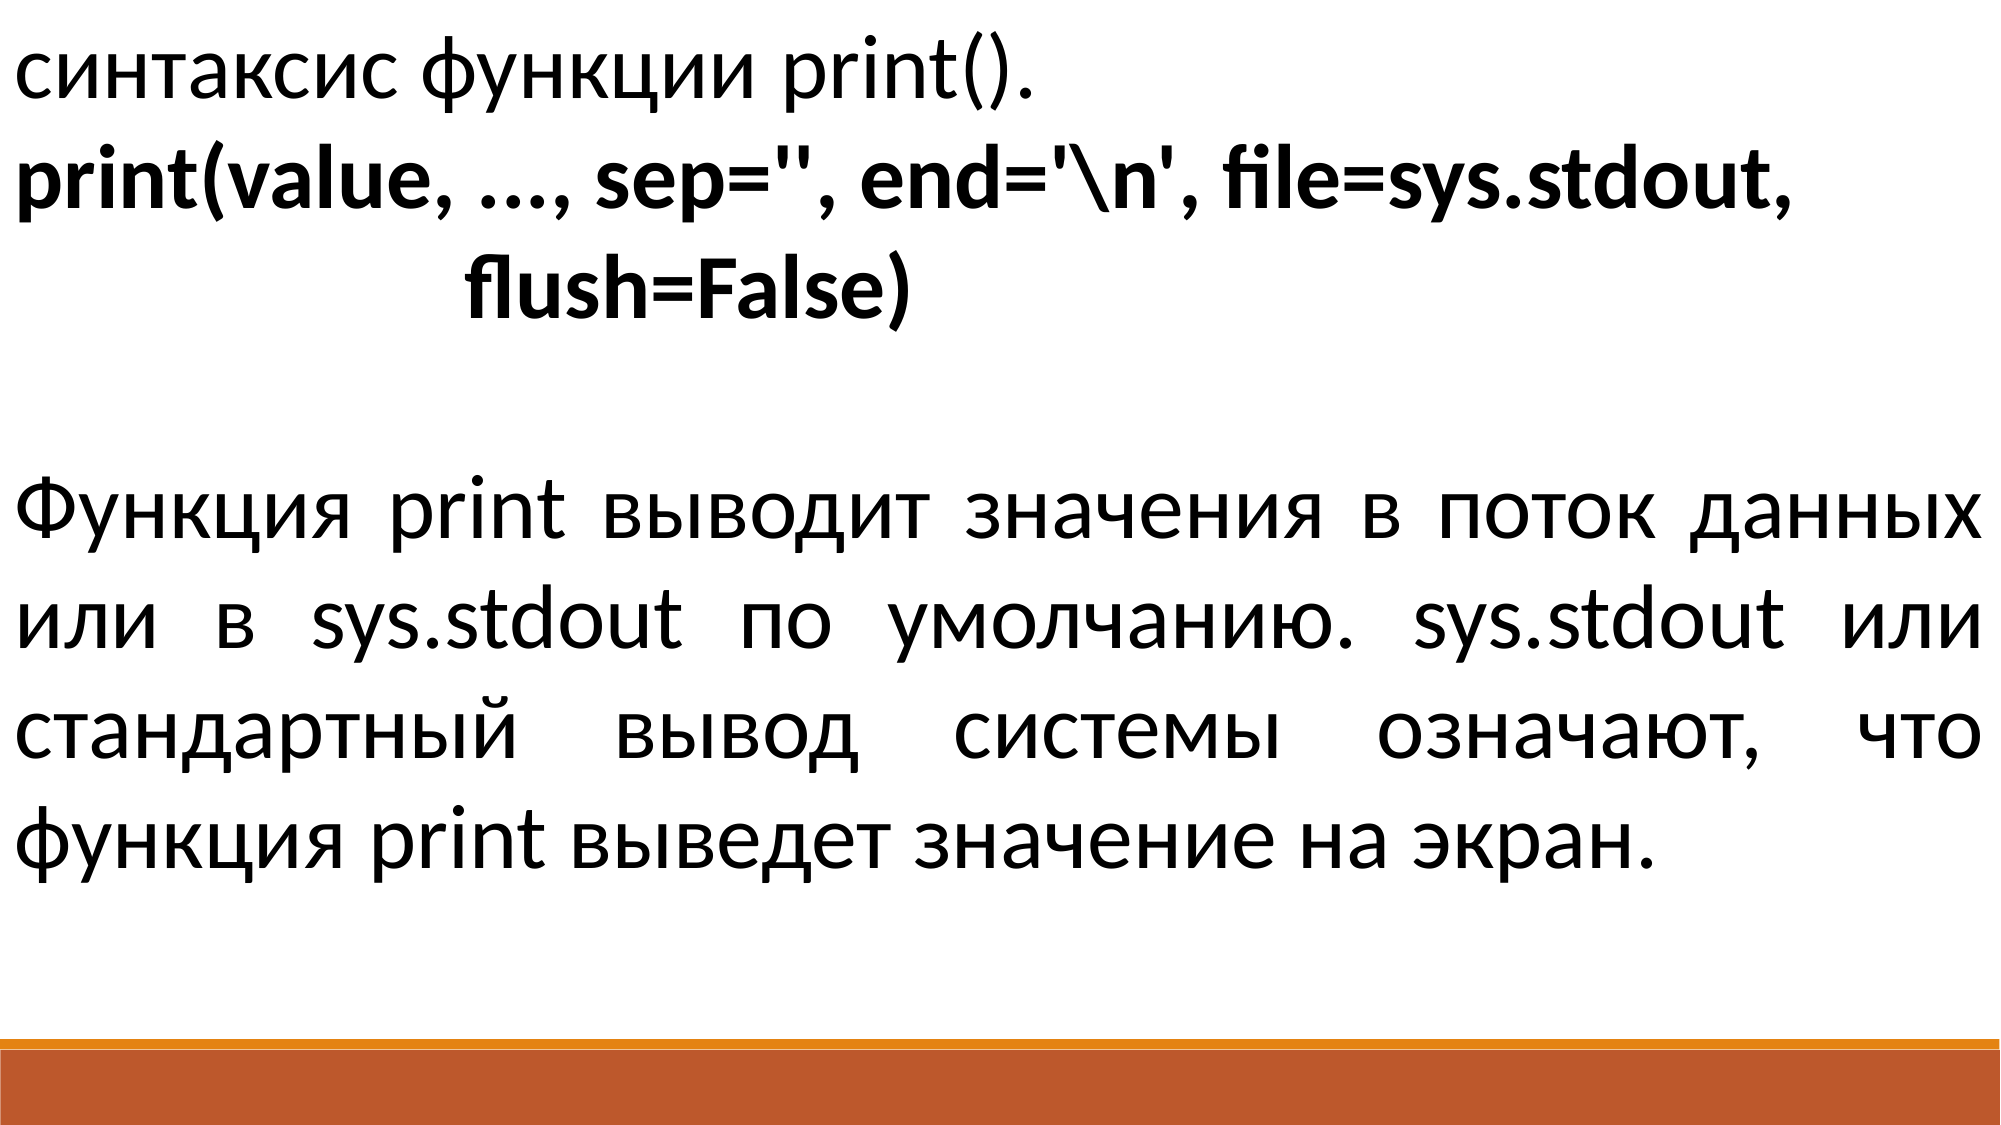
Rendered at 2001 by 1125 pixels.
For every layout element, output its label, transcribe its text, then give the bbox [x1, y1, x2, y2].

text_box синтаксис функции print(). print(value, ..., sep='', end='\n', file=sys.stdout, flush=False) Функция print выводит значения в поток данных или в sys.stdout по умолчанию. sys.stdout или стандартный вывод системы означают, что функция print выведет значение на экран. [0, 0, 2000, 895]
